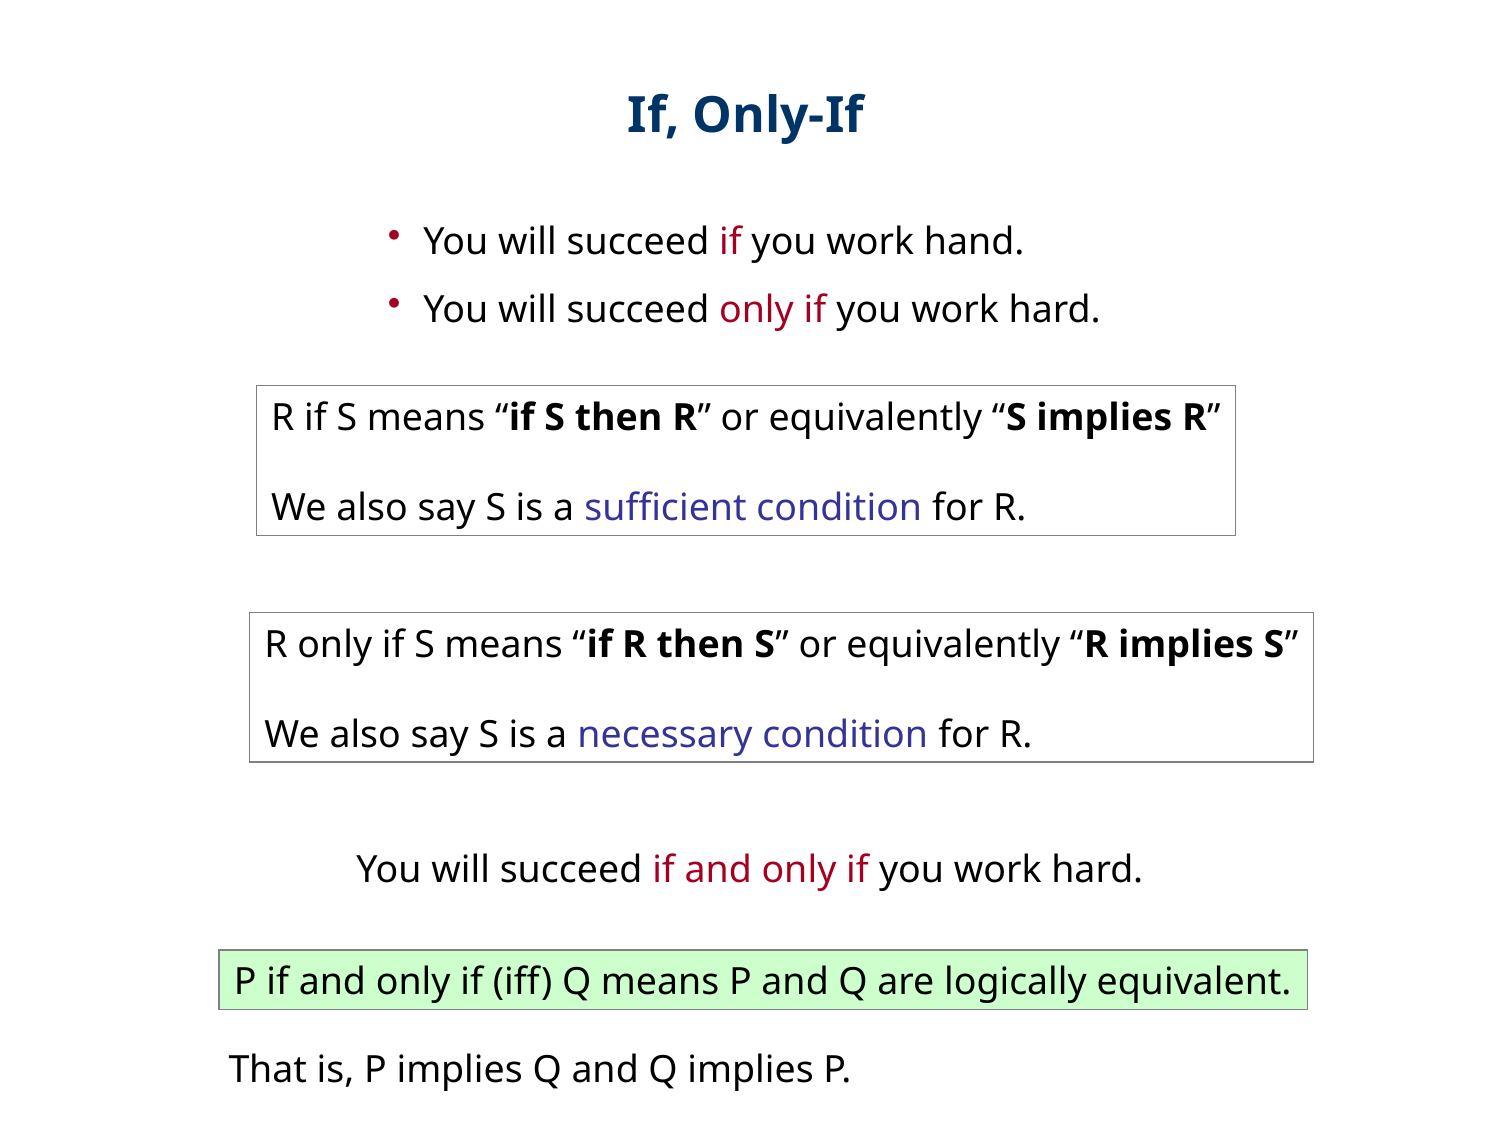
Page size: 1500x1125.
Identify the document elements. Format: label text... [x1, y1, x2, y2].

text_box If, Only-If [613, 74, 879, 150]
text_box That is, P implies Q and Q implies P. [213, 1037, 867, 1098]
text_box P if and only if (iff) Q means P and Q are logically equivalent. [219, 949, 1308, 1010]
text_box R if S means “if S then R” or equivalently “S implies R” We also say S is a sufficient condition for R. [256, 385, 1236, 536]
text_box You will succeed if and only if you work hard. [341, 837, 1159, 898]
text_box You will succeed if you work hand. You will succeed only if you work hard. [373, 187, 1116, 338]
text_box R only if S means “if R then S” or equivalently “R implies S” We also say S is a necessary condition for R. [249, 612, 1314, 763]
